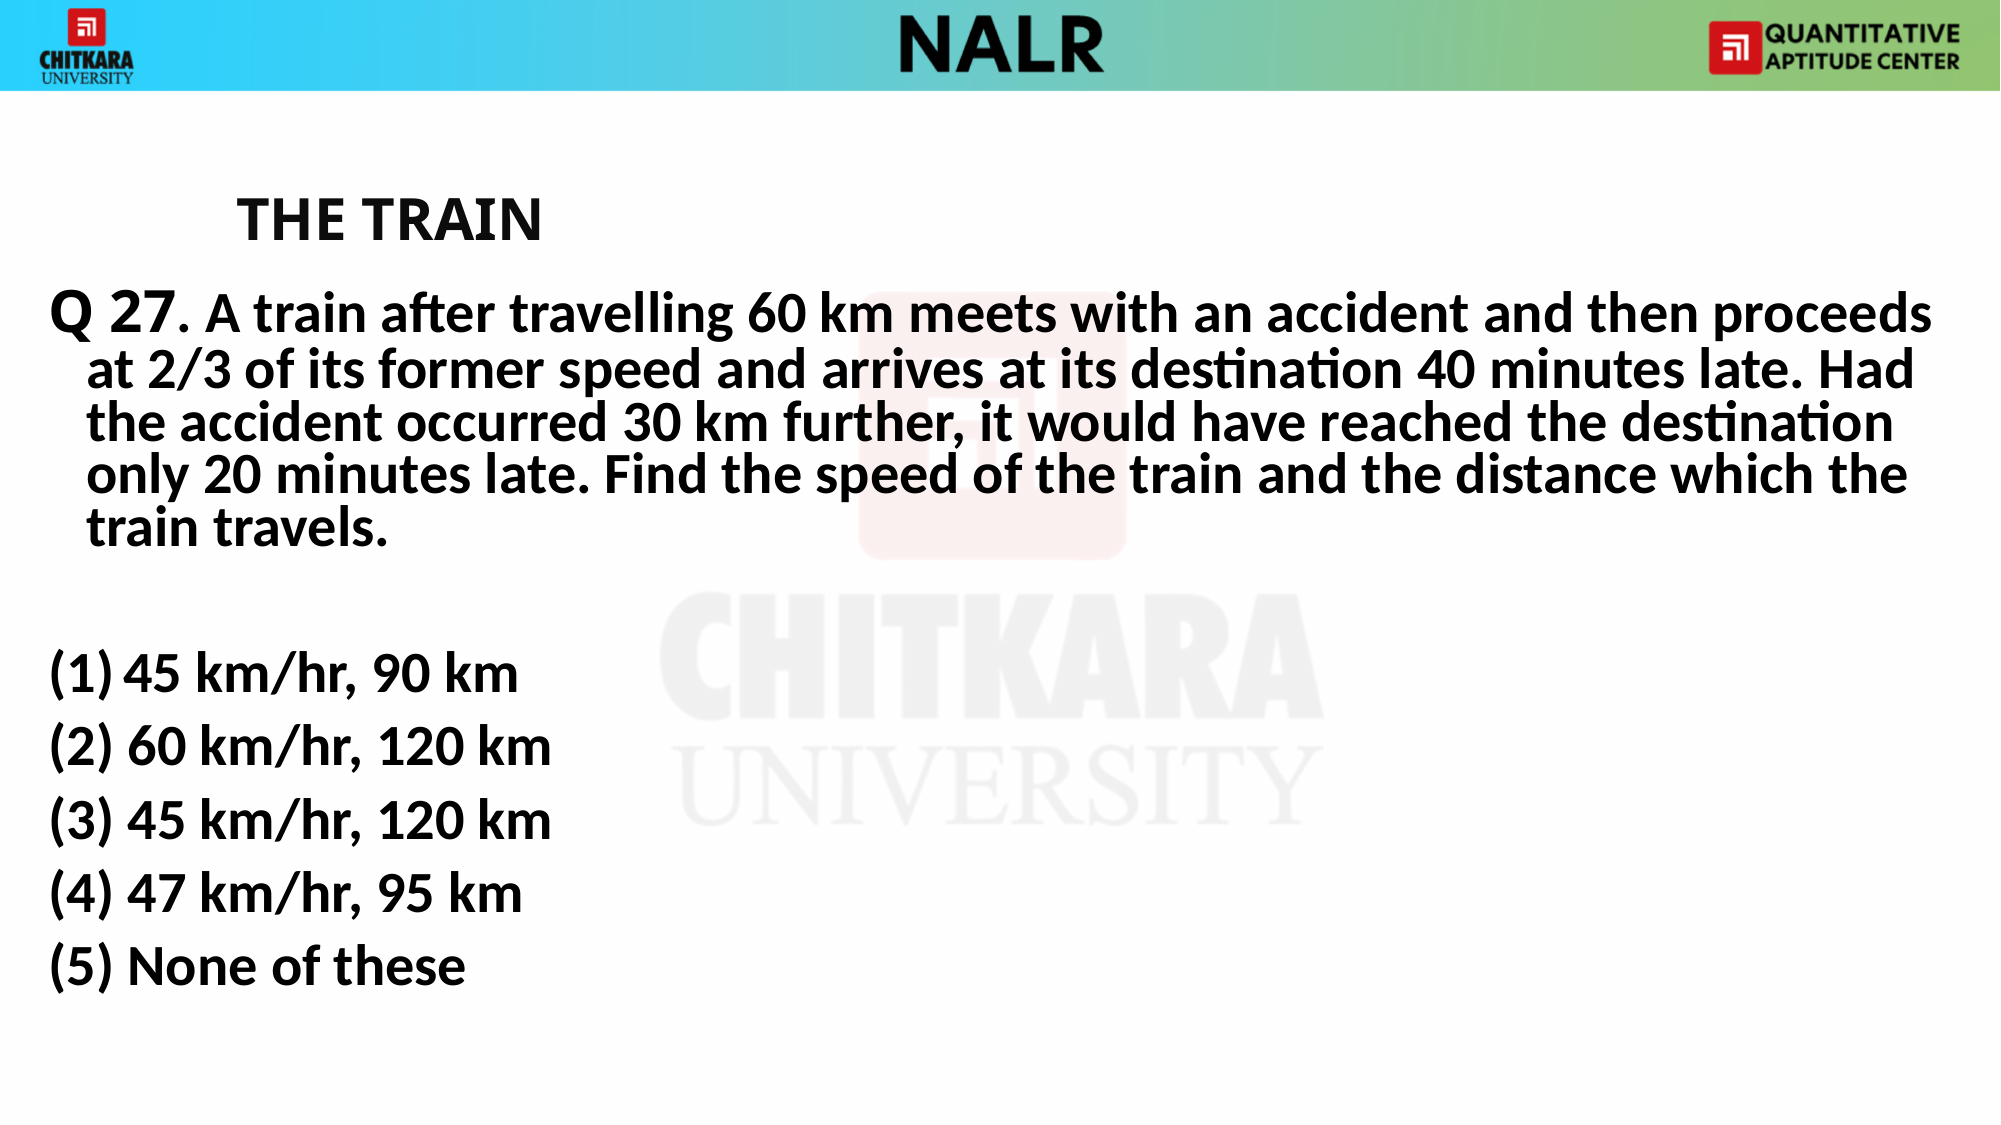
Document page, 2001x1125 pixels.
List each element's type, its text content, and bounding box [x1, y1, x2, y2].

list THE TRAIN Q 27. A train after travelling 60 km meets with an accident and then proceeds at 2/3 of its former speed and arrives at its destination 40 minutes late. Had the accident occurred 30 km further, it would have reached the destination only 20 minutes late. Find the speed of the train and the distance which the train travels. 45 km/hr, 90 km (2) 60 km/hr, 120 km (3) 45 km/hr, 120 km (4) 47 km/hr, 95 km (5) None of these [33, 175, 1959, 1053]
title [41, 31, 1959, 142]
picture [0, 0, 2000, 1125]
